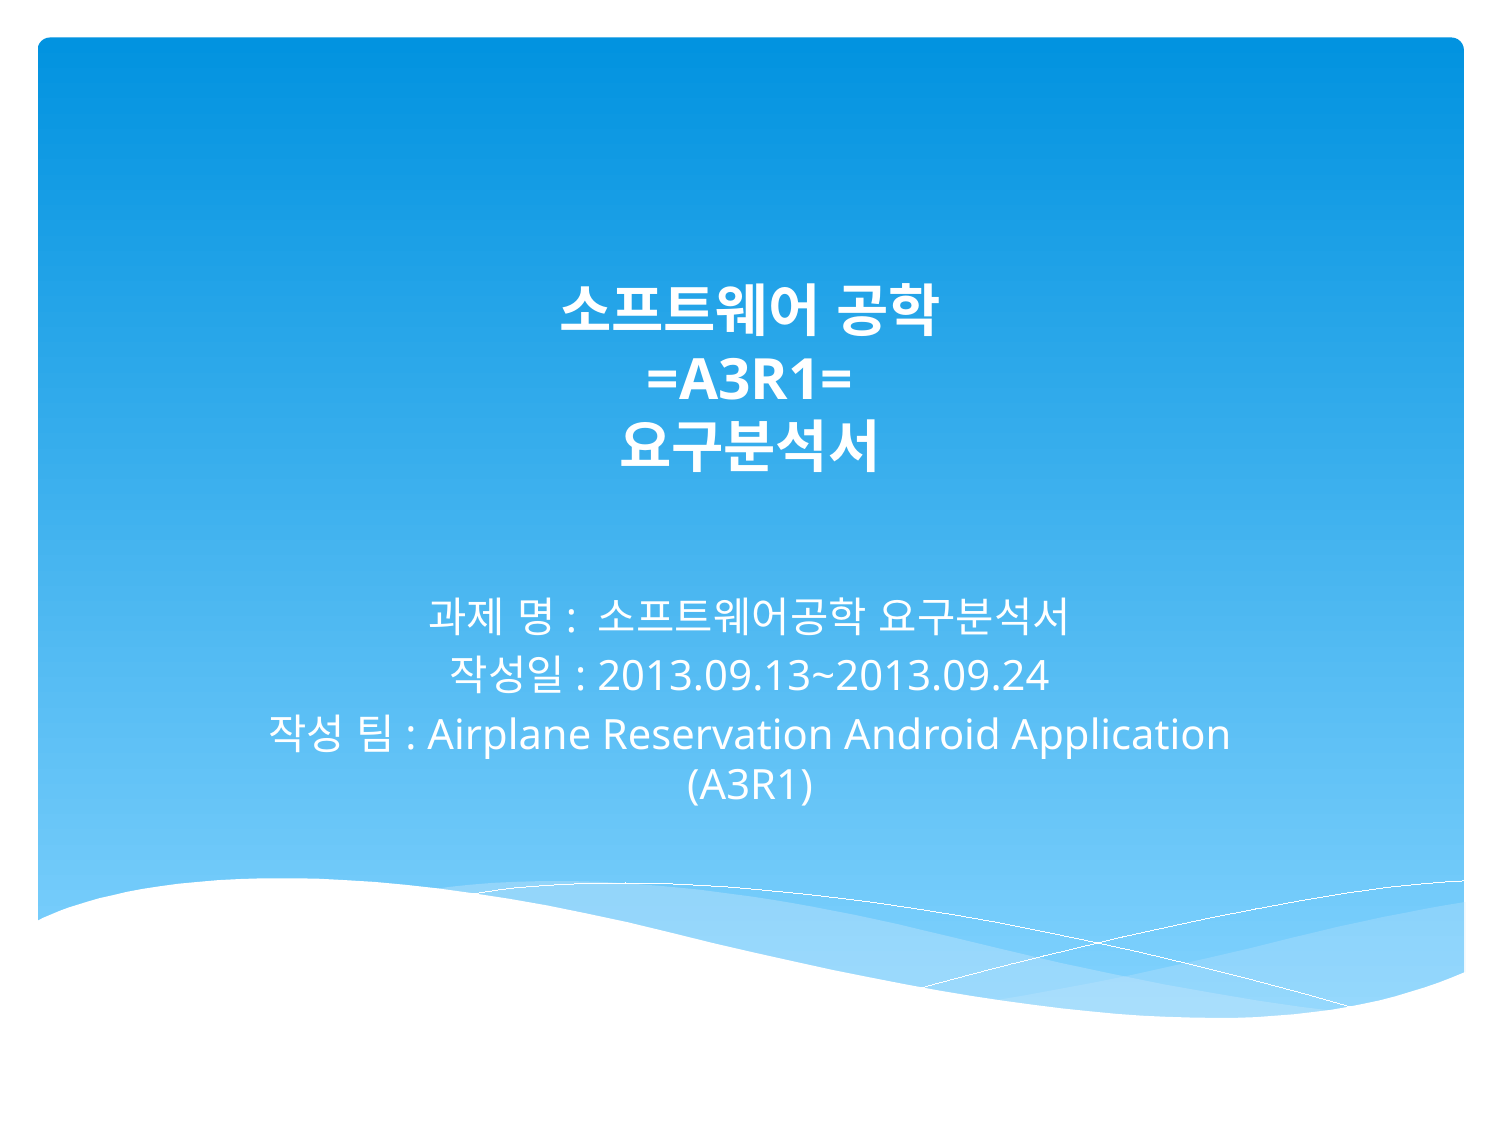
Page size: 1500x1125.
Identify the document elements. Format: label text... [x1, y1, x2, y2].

subtitle 과제 명: 소프트웨어공학 요구분석서 작성일: 2013.09.13~2013.09.24 작성 팀: Airplane Reservation Android Application (A3R1) [225, 583, 1275, 825]
title 소프트웨어 공학 =A3R1= 요구분석서 [112, 262, 1388, 555]
